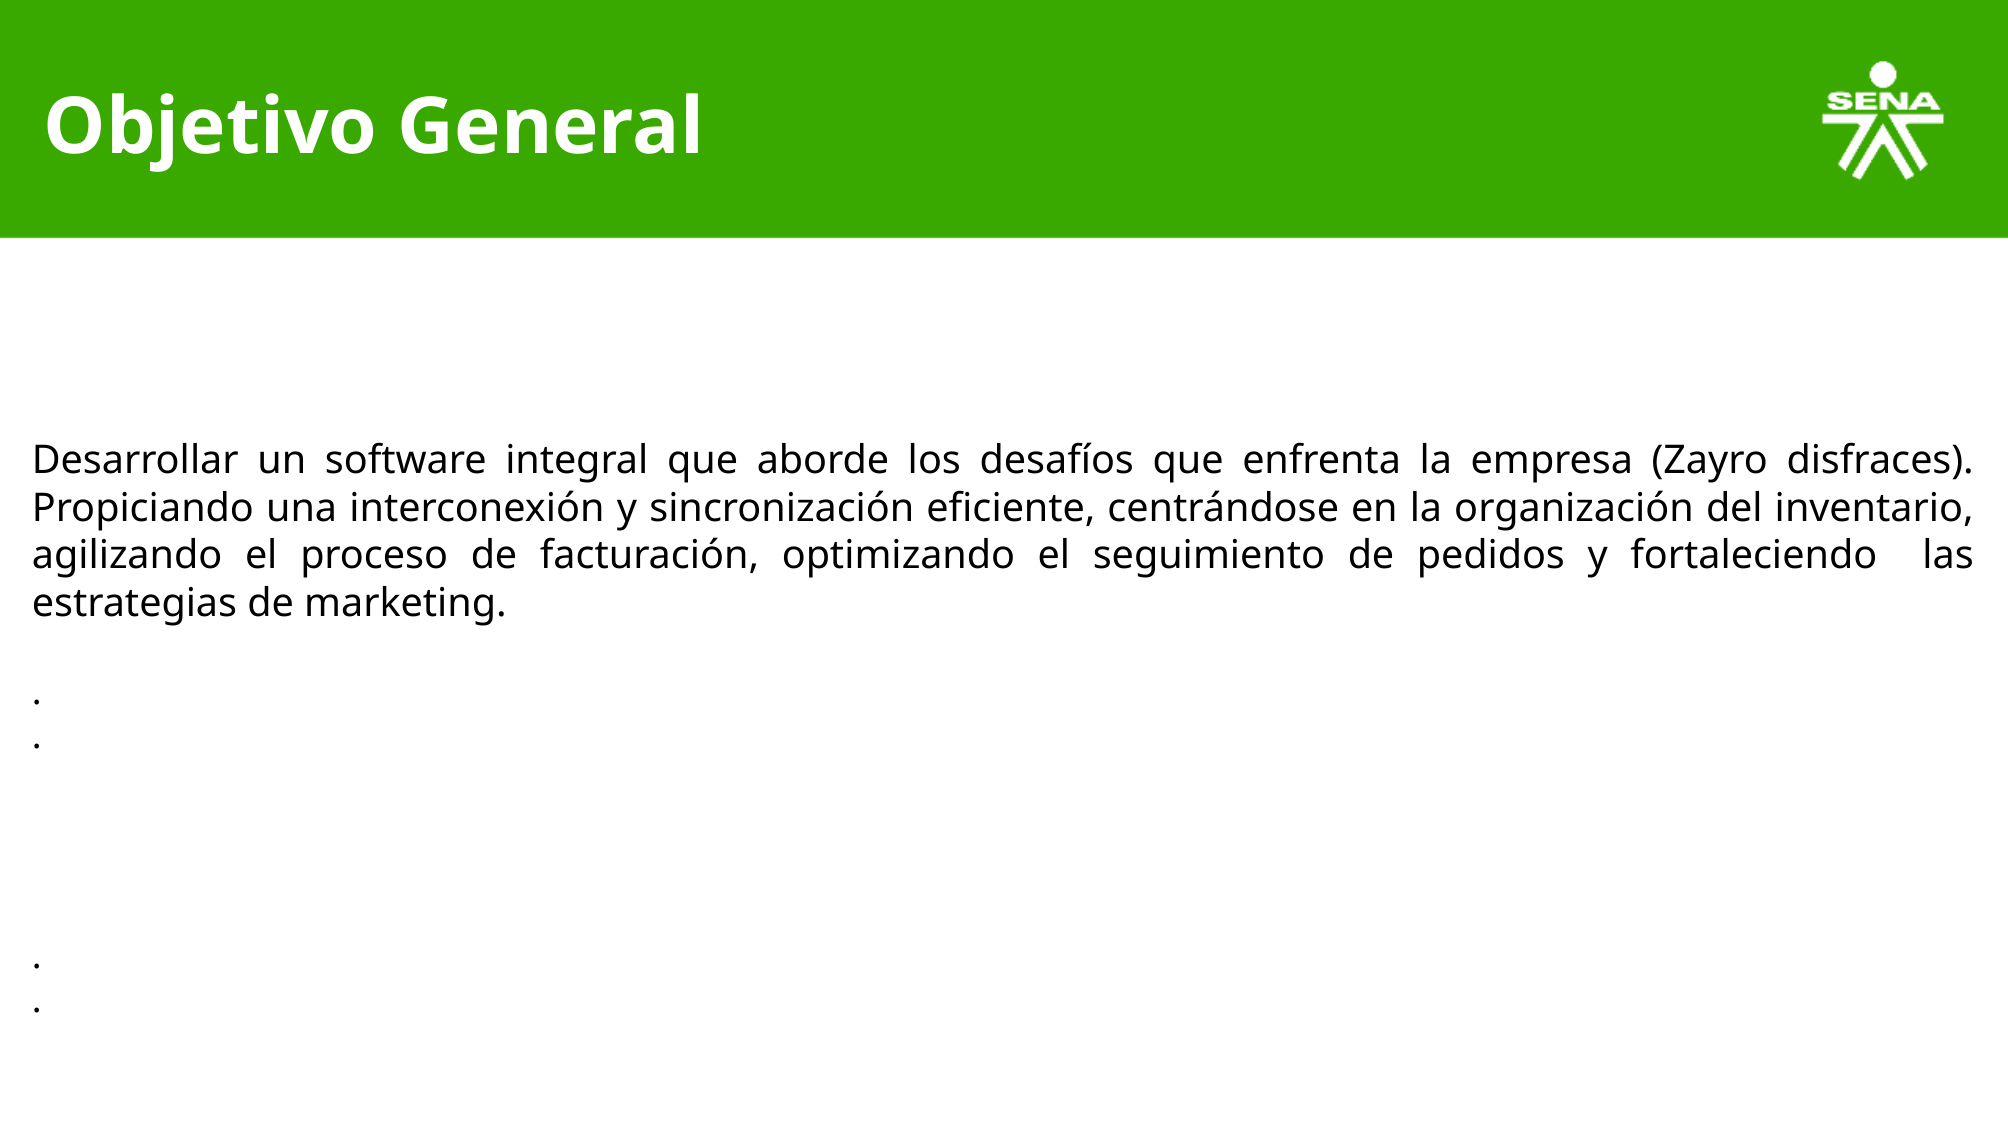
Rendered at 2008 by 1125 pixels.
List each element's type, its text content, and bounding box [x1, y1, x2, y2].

text_box Desarrollar un software integral que aborde los desafíos que enfrenta la empresa (Zayro disfraces). Propiciando una interconexión y sincronización eficiente, centrándose en la organización del inventario, agilizando el proceso de facturación, optimizando el seguimiento de pedidos y fortaleciendo las estrategias de marketing. . . . . [18, 427, 1990, 1125]
picture [0, 0, 2008, 1125]
title Objetivo General [30, 23, 748, 221]
